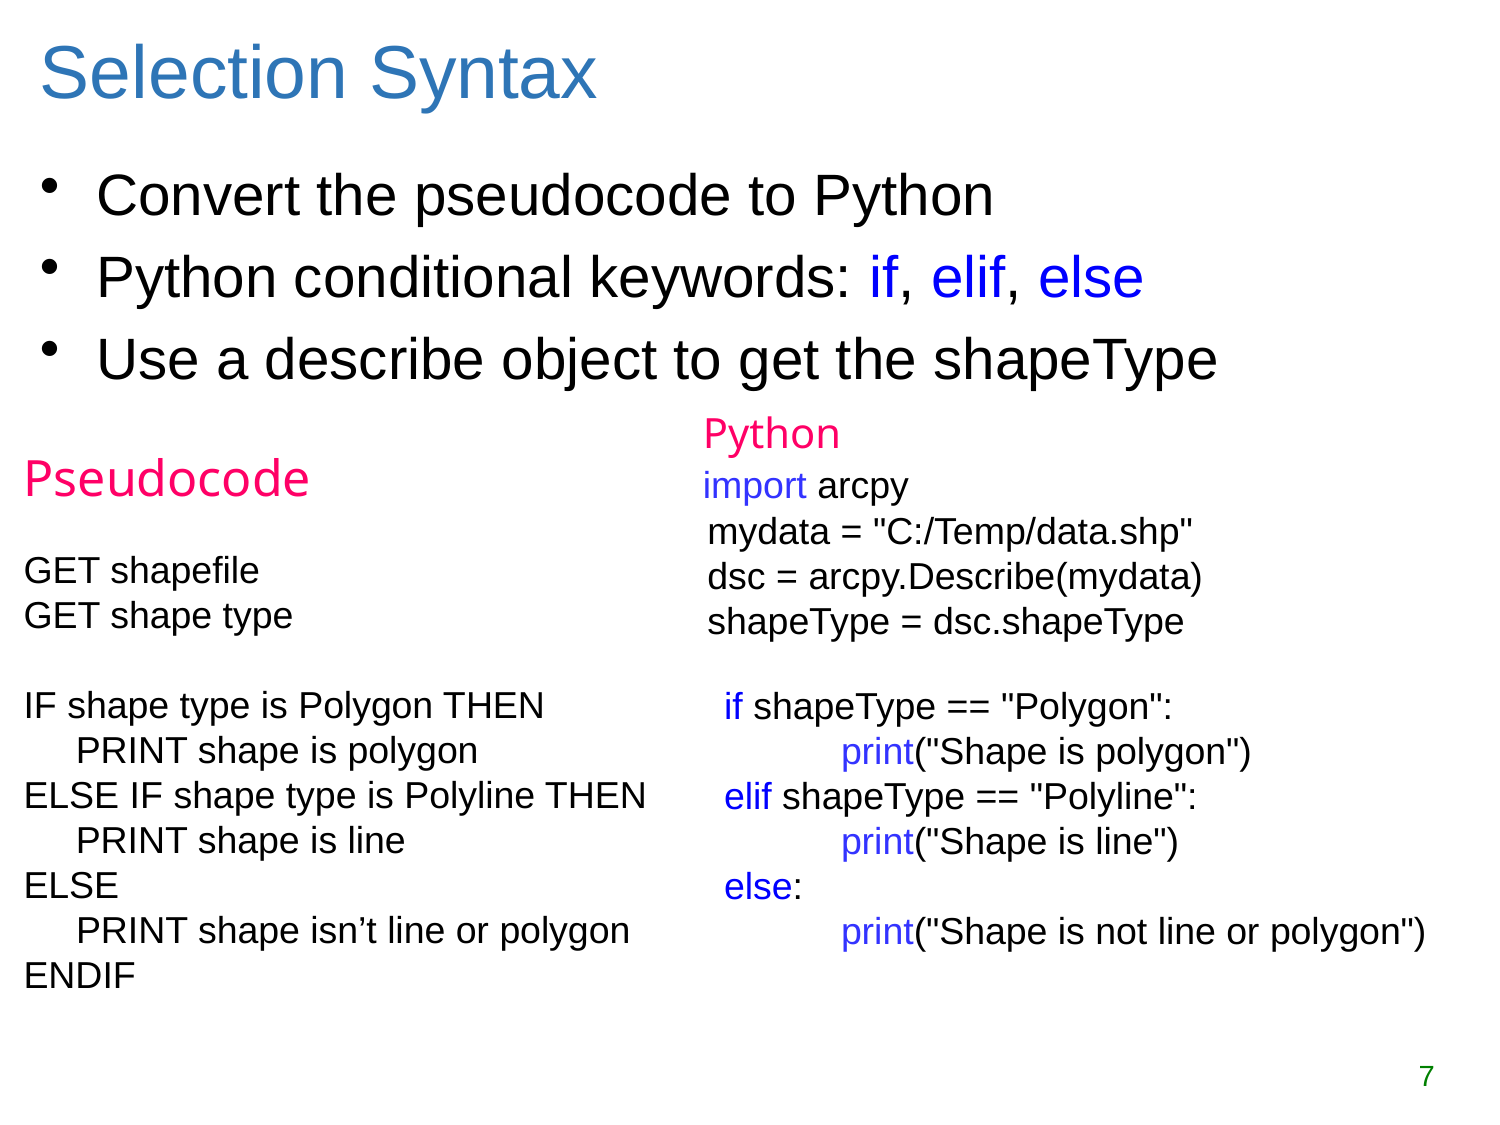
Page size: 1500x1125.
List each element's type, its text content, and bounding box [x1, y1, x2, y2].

title Selection Syntax [24, 31, 1338, 107]
slide_number 7 [1074, 1050, 1450, 1103]
text_box Python import arcpy mydata = "C:/Temp/data.shp" dsc = arcpy.Describe(mydata) shapeType = dsc.shapeType if shapeType == "Polygon": print("Shape is polygon") elif shapeType == "Polyline": print("Shape is line") else: print("Shape is not line or polygon") [634, 399, 1500, 960]
list Convert the pseudocode to Python Python conditional keywords: if, elif, else Use a describe object to get the shapeType [24, 149, 1450, 438]
list Convert the pseudocode to Python Python conditional keywords: if, elif, else Use a describe object to get the shapeType [24, 960, 1450, 1038]
text_box Pseudocode GET shapefile GET shape type IF shape type is Polygon THEN PRINT shape is polygon ELSE IF shape type is Polyline THEN PRINT shape is line ELSE PRINT shape isn’t line or polygon ENDIF [8, 438, 663, 1004]
